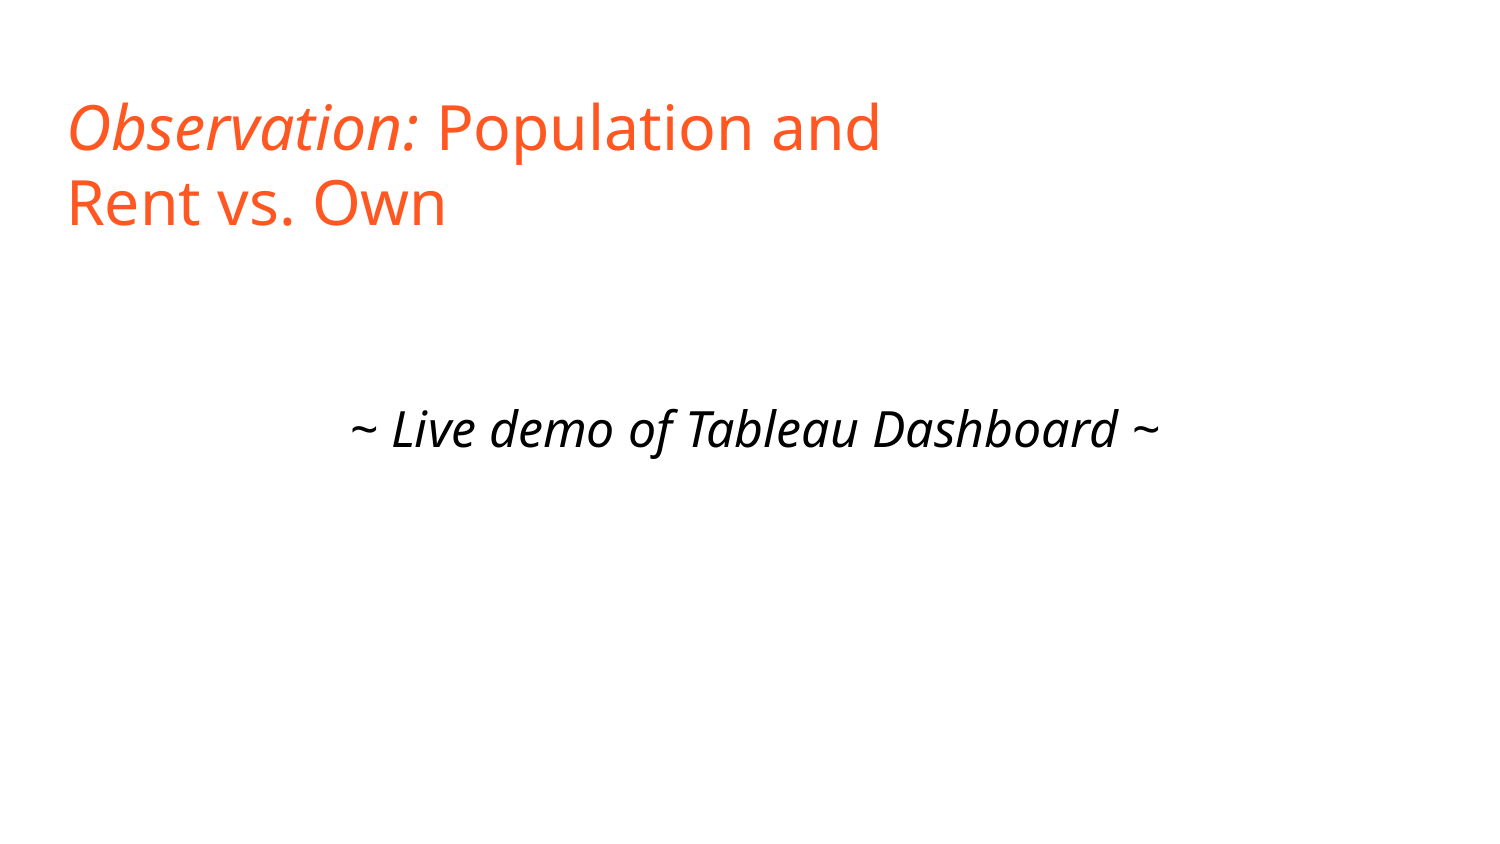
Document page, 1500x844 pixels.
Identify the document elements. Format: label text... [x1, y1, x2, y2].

text_box ~ Live demo of Tableau Dashboard ~ [79, 382, 1430, 767]
title Observation: Population and Rent vs. Own [51, 72, 1449, 167]
